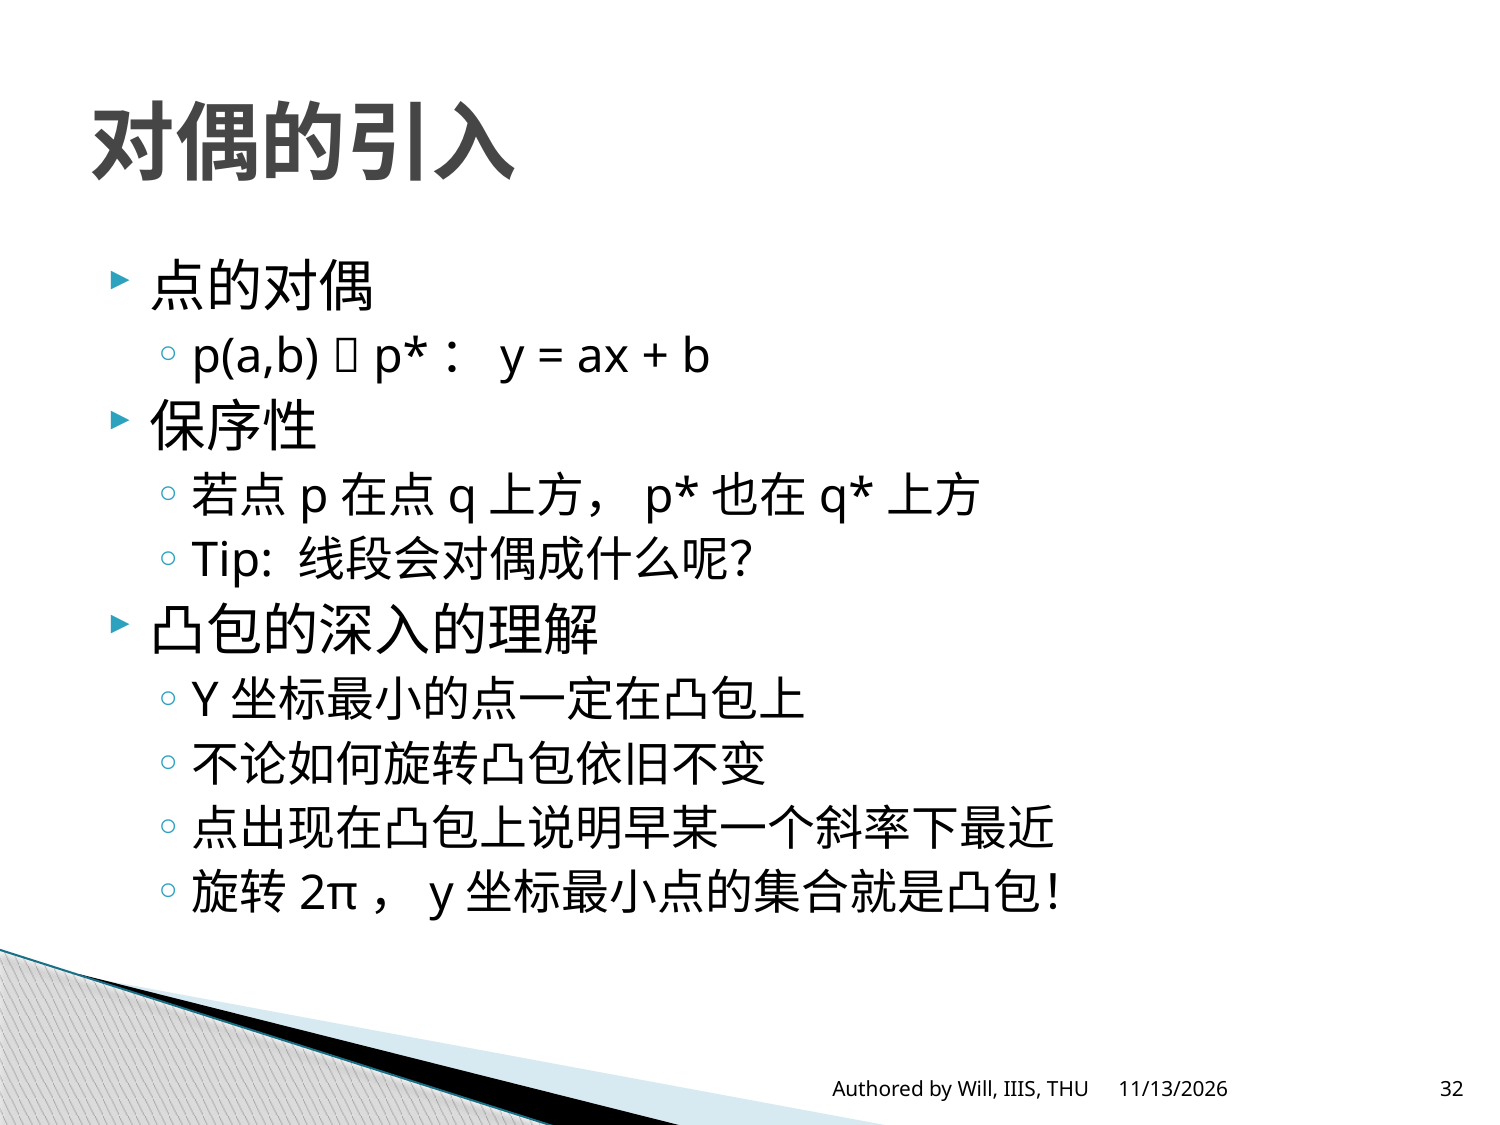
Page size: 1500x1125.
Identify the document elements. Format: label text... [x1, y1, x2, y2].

list 点的对偶 p(a,b)  p*：y = ax + b 保序性 若点p在点q上方，p*也在q*上方 Tip: 线段会对偶成什么呢？ 凸包的深入的理解 Y坐标最小的点一定在凸包上 不论如何旋转凸包依旧不变 点出现在凸包上说明早某一个斜率下最近 旋转2π，y坐标最小点的集合就是凸包！ [75, 243, 1425, 986]
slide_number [1105, 1051, 1418, 1112]
title 对偶的引入 [75, 45, 1425, 233]
slide_number 32 [1418, 1051, 1479, 1112]
footer Authored by Will, IIIS, THU [718, 1051, 1105, 1112]
